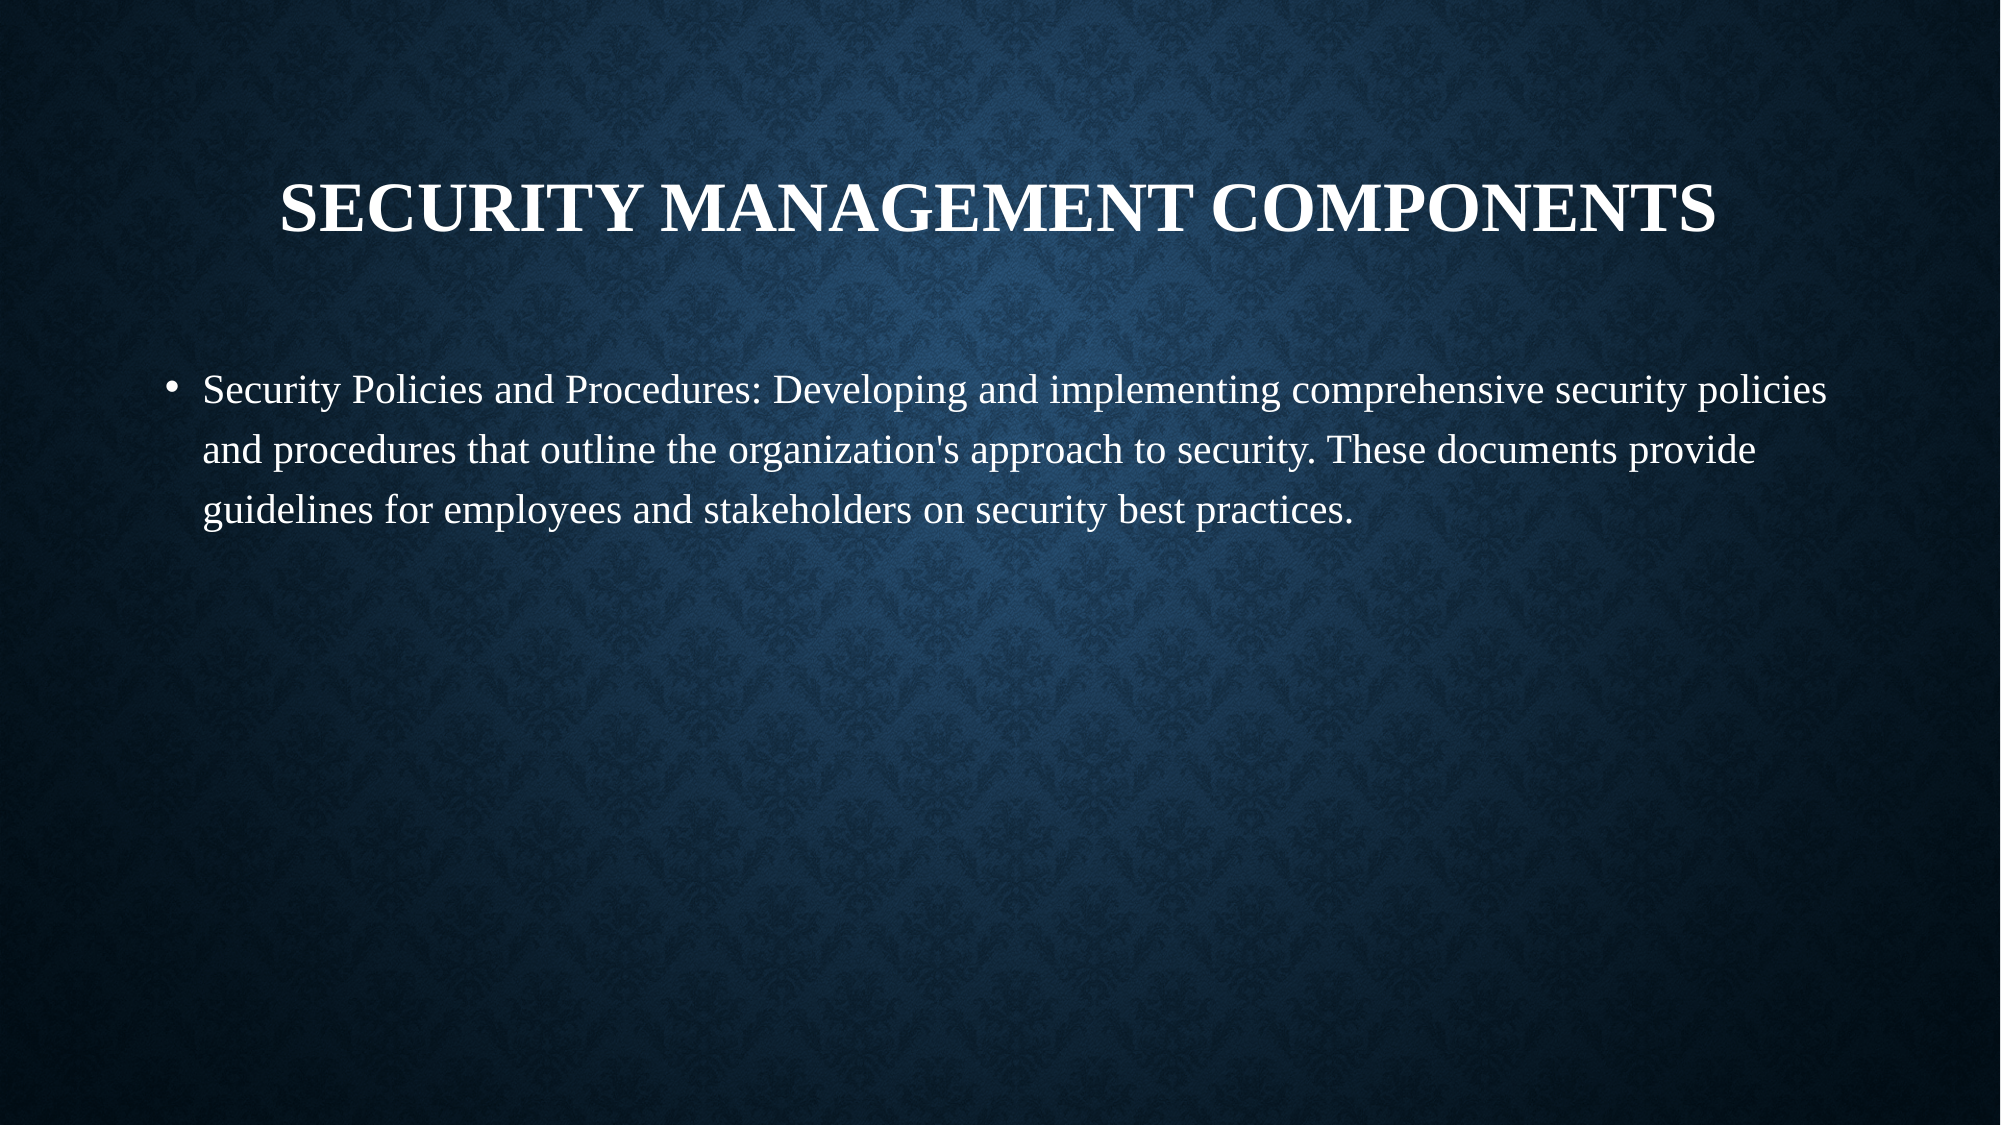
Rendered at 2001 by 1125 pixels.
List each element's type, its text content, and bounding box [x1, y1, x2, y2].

title Security management Components [149, 99, 1849, 318]
list Security Policies and Procedures: Developing and implementing comprehensive security policies and procedures that outline the organization's approach to security. These documents provide guidelines for employees and stakeholders on security best practices. [149, 343, 1849, 950]
